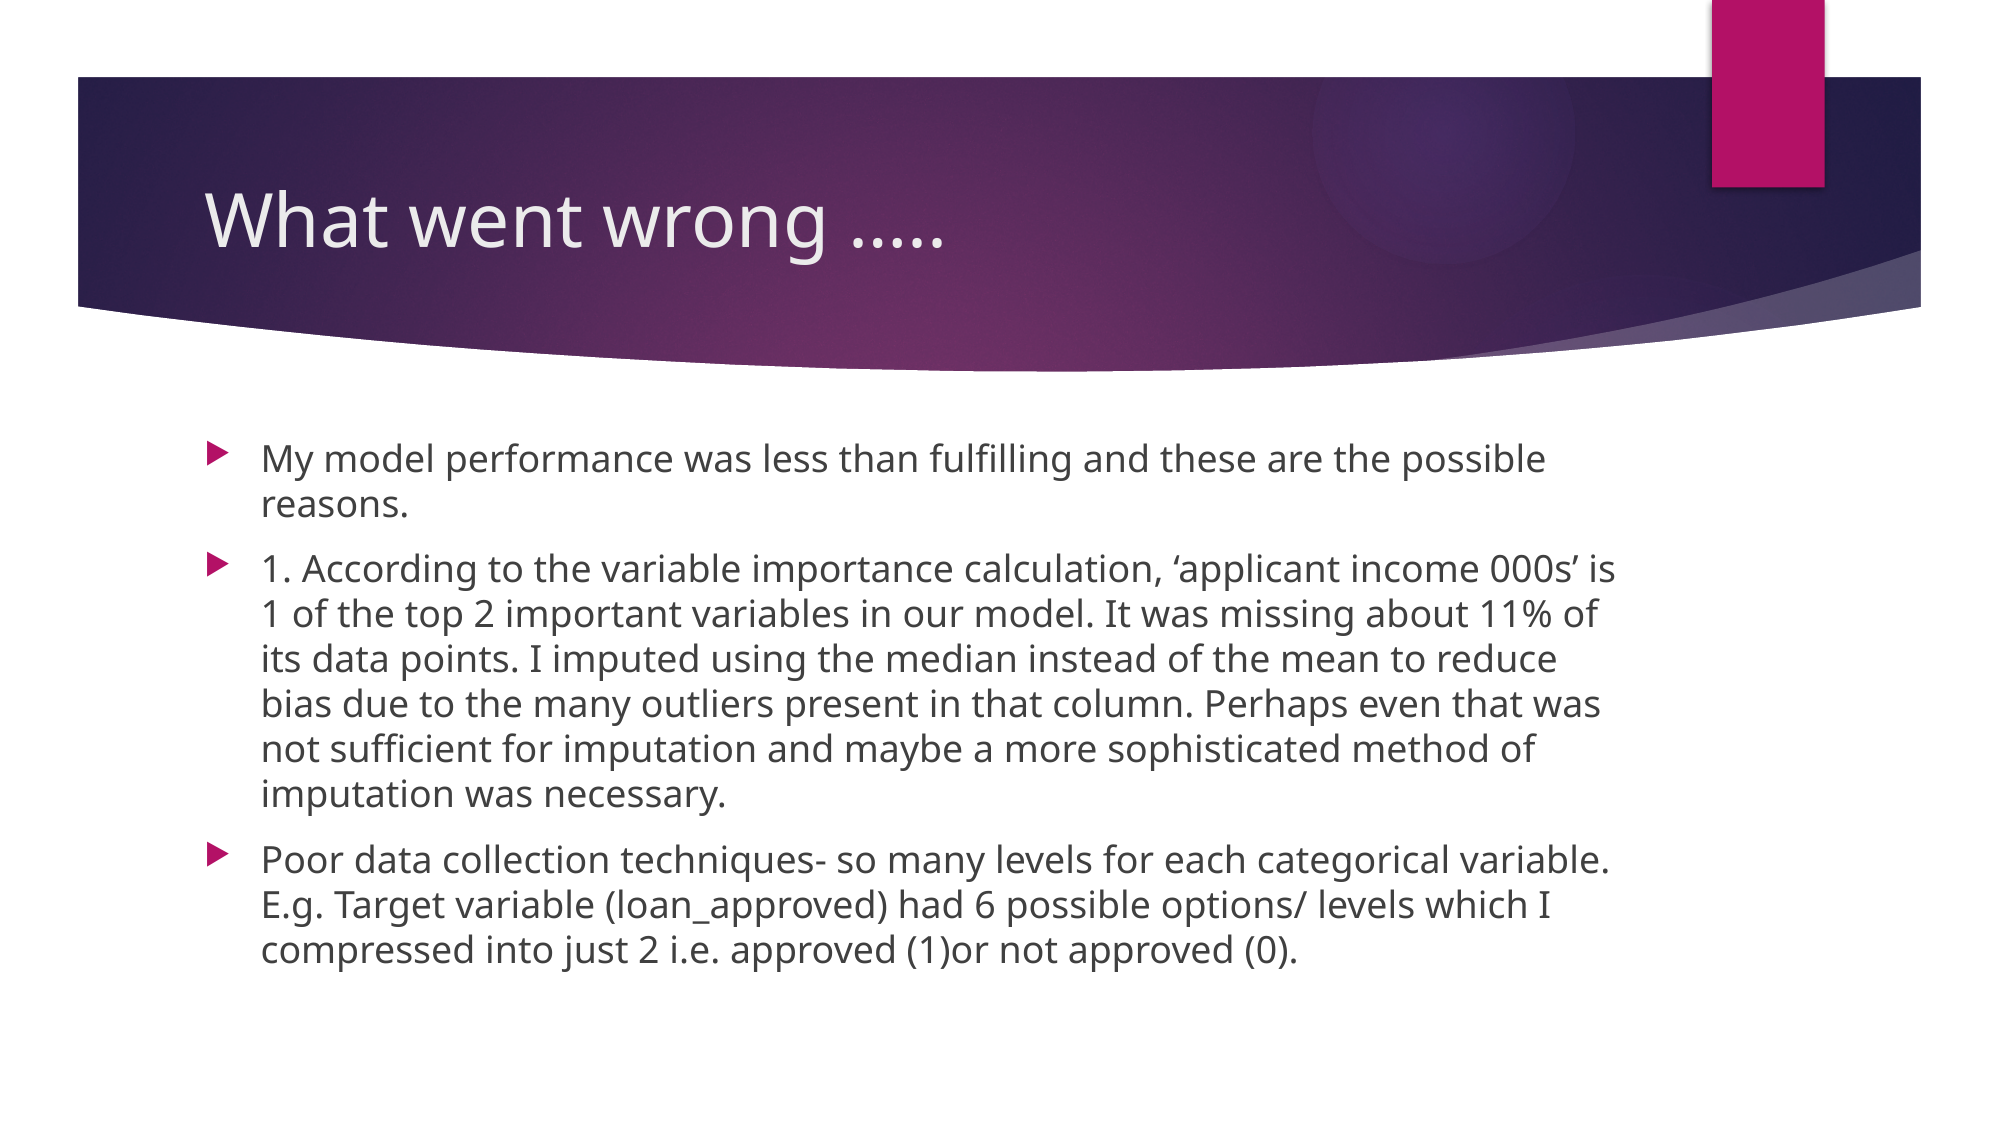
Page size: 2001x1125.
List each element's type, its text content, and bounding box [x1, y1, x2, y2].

title What went wrong ….. [189, 159, 1627, 276]
list My model performance was less than fulfilling and these are the possible reasons. 1. According to the variable importance calculation, ‘applicant income 000s’ is 1 of the top 2 important variables in our model. It was missing about 11% of its data points. I imputed using the median instead of the mean to reduce bias due to the many outliers present in that column. Perhaps even that was not sufficient for imputation and maybe a more sophisticated method of imputation was necessary. Poor data collection techniques- so many levels for each categorical variable. E.g. Target variable (loan_approved) had 6 possible options/ levels which I compressed into just 2 i.e. approved (1)or not approved (0). [189, 427, 1638, 988]
